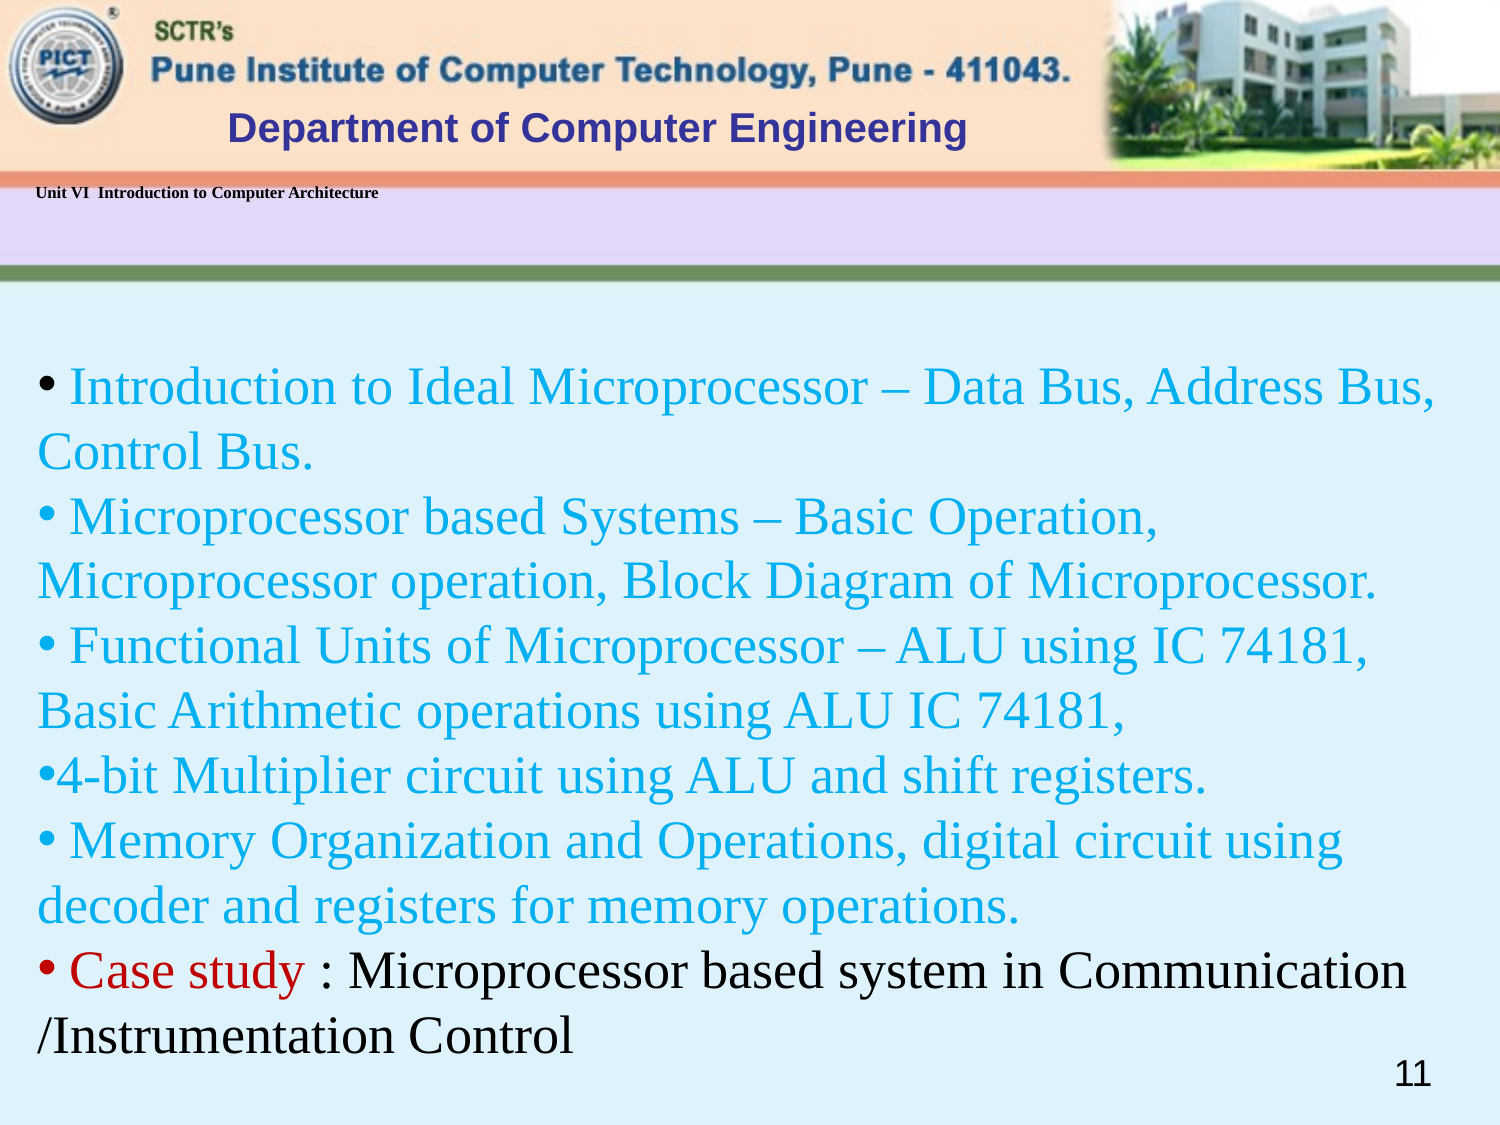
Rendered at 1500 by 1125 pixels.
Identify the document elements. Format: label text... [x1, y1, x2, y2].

slide_number 11 [1387, 1050, 1442, 1097]
picture [0, 0, 1500, 1125]
title Unit VI Introduction to Computer Architecture [35, 181, 1500, 256]
list Introduction to Ideal Microprocessor – Data Bus, Address Bus, Control Bus. Microprocessor based Systems – Basic Operation, Microprocessor operation, Block Diagram of Microprocessor. Functional Units of Microprocessor – ALU using IC 74181, Basic Arithmetic operations using ALU IC 74181, 4-bit Multiplier circuit using ALU and shift registers. Memory Organization and Operations, digital circuit using decoder and registers for memory operations. Case study : Microprocessor based system in Communication /Instrumentation Control [37, 350, 1500, 1008]
